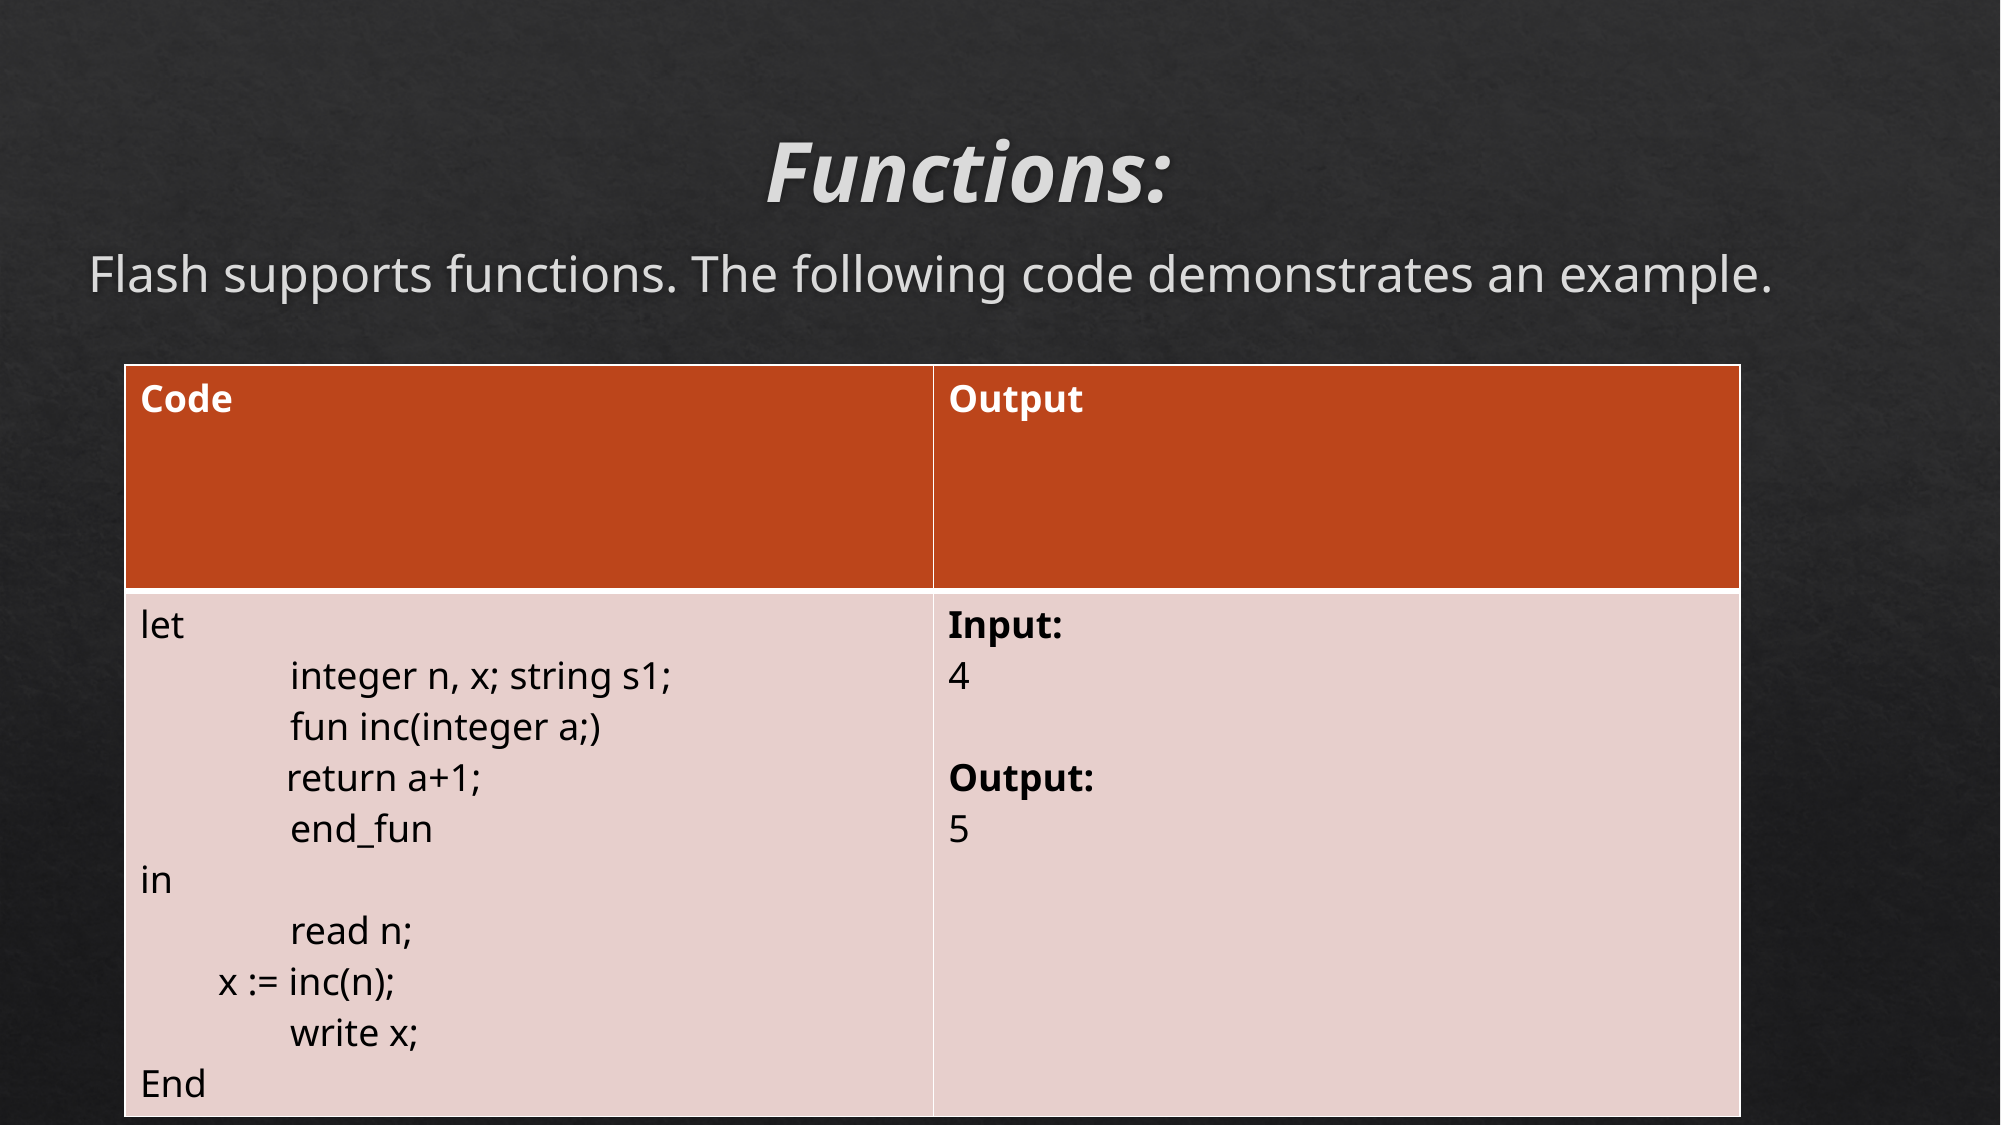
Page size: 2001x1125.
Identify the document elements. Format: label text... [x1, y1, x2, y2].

table_cell Input: 4 Output: 5 [934, 594, 1739, 1116]
list Flash supports functions. The following code demonstrates an example. [73, 234, 1863, 1014]
table_header Code [126, 366, 933, 588]
title Functions: [73, 61, 1863, 230]
table_cell let integer n, x; string s1; fun inc(integer a;) return a+1; end_fun in read n; x := inc(n); write x; End [126, 594, 933, 1116]
table_header Output [934, 366, 1739, 588]
